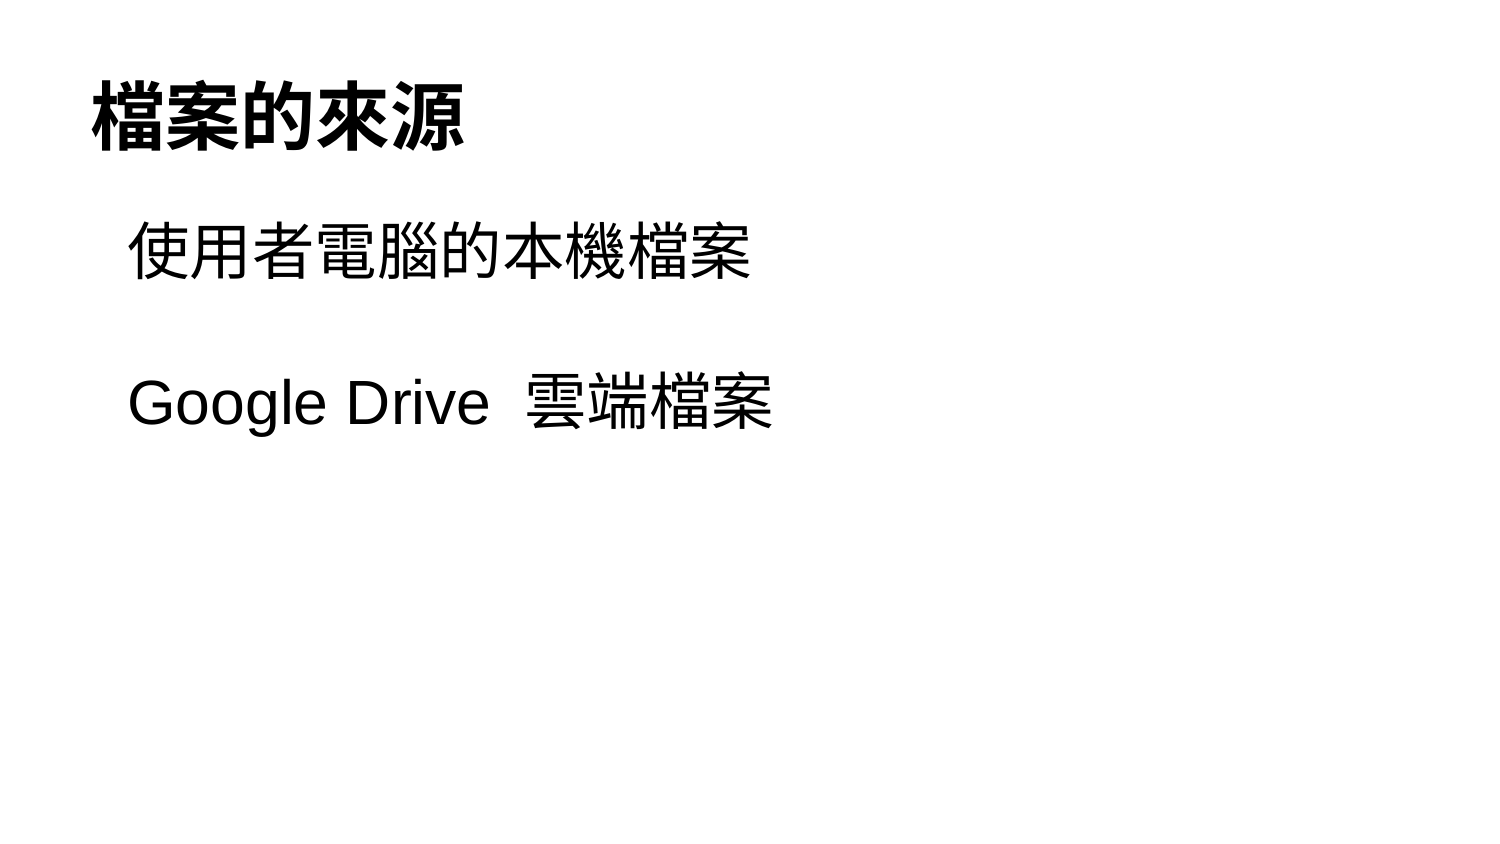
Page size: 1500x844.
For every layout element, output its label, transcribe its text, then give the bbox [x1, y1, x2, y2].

list 使用者電腦的本機檔案 Google Drive 雲端檔案 [75, 196, 1425, 808]
title 檔案的來源 [75, 33, 1425, 175]
